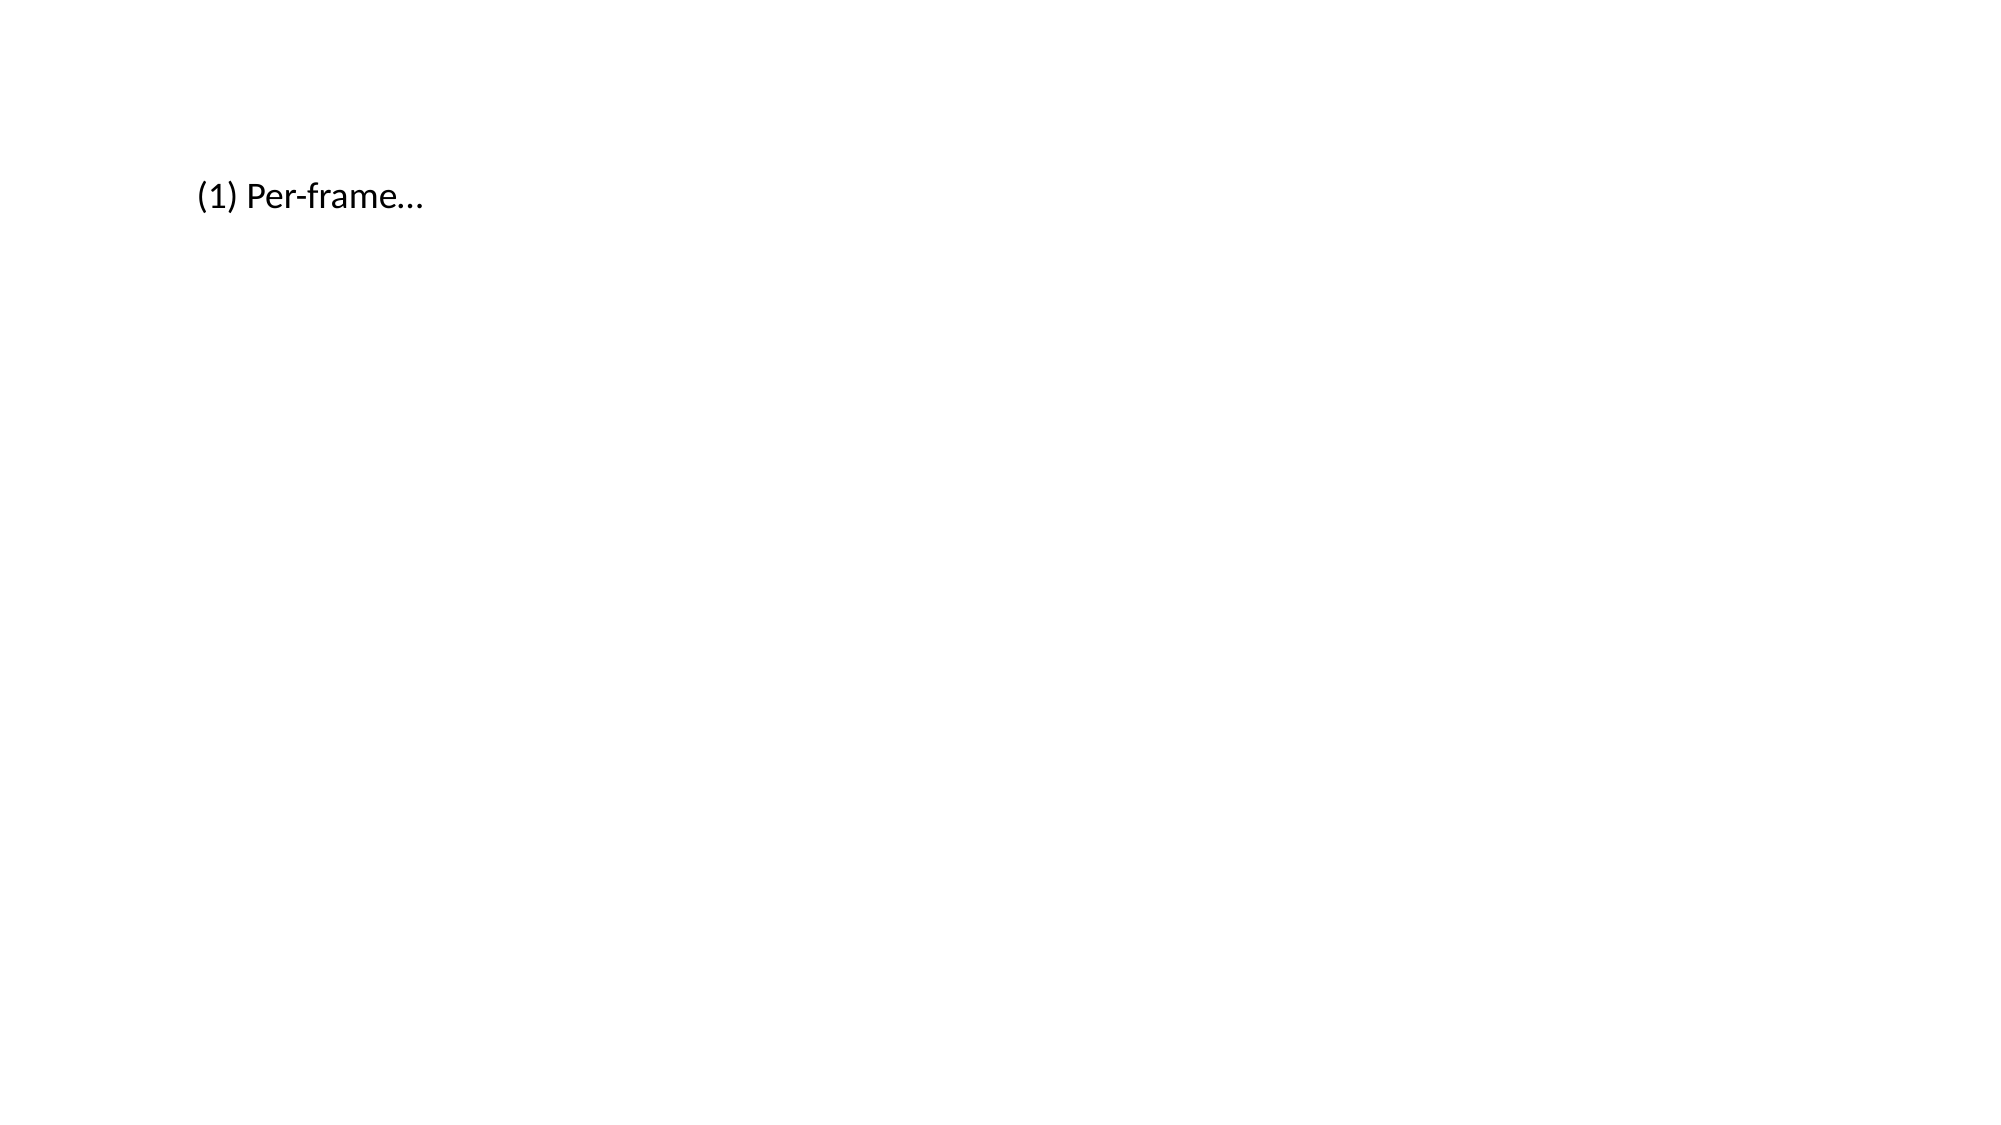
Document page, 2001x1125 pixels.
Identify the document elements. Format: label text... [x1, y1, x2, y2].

text_box (1) Per-frame… [181, 163, 564, 224]
